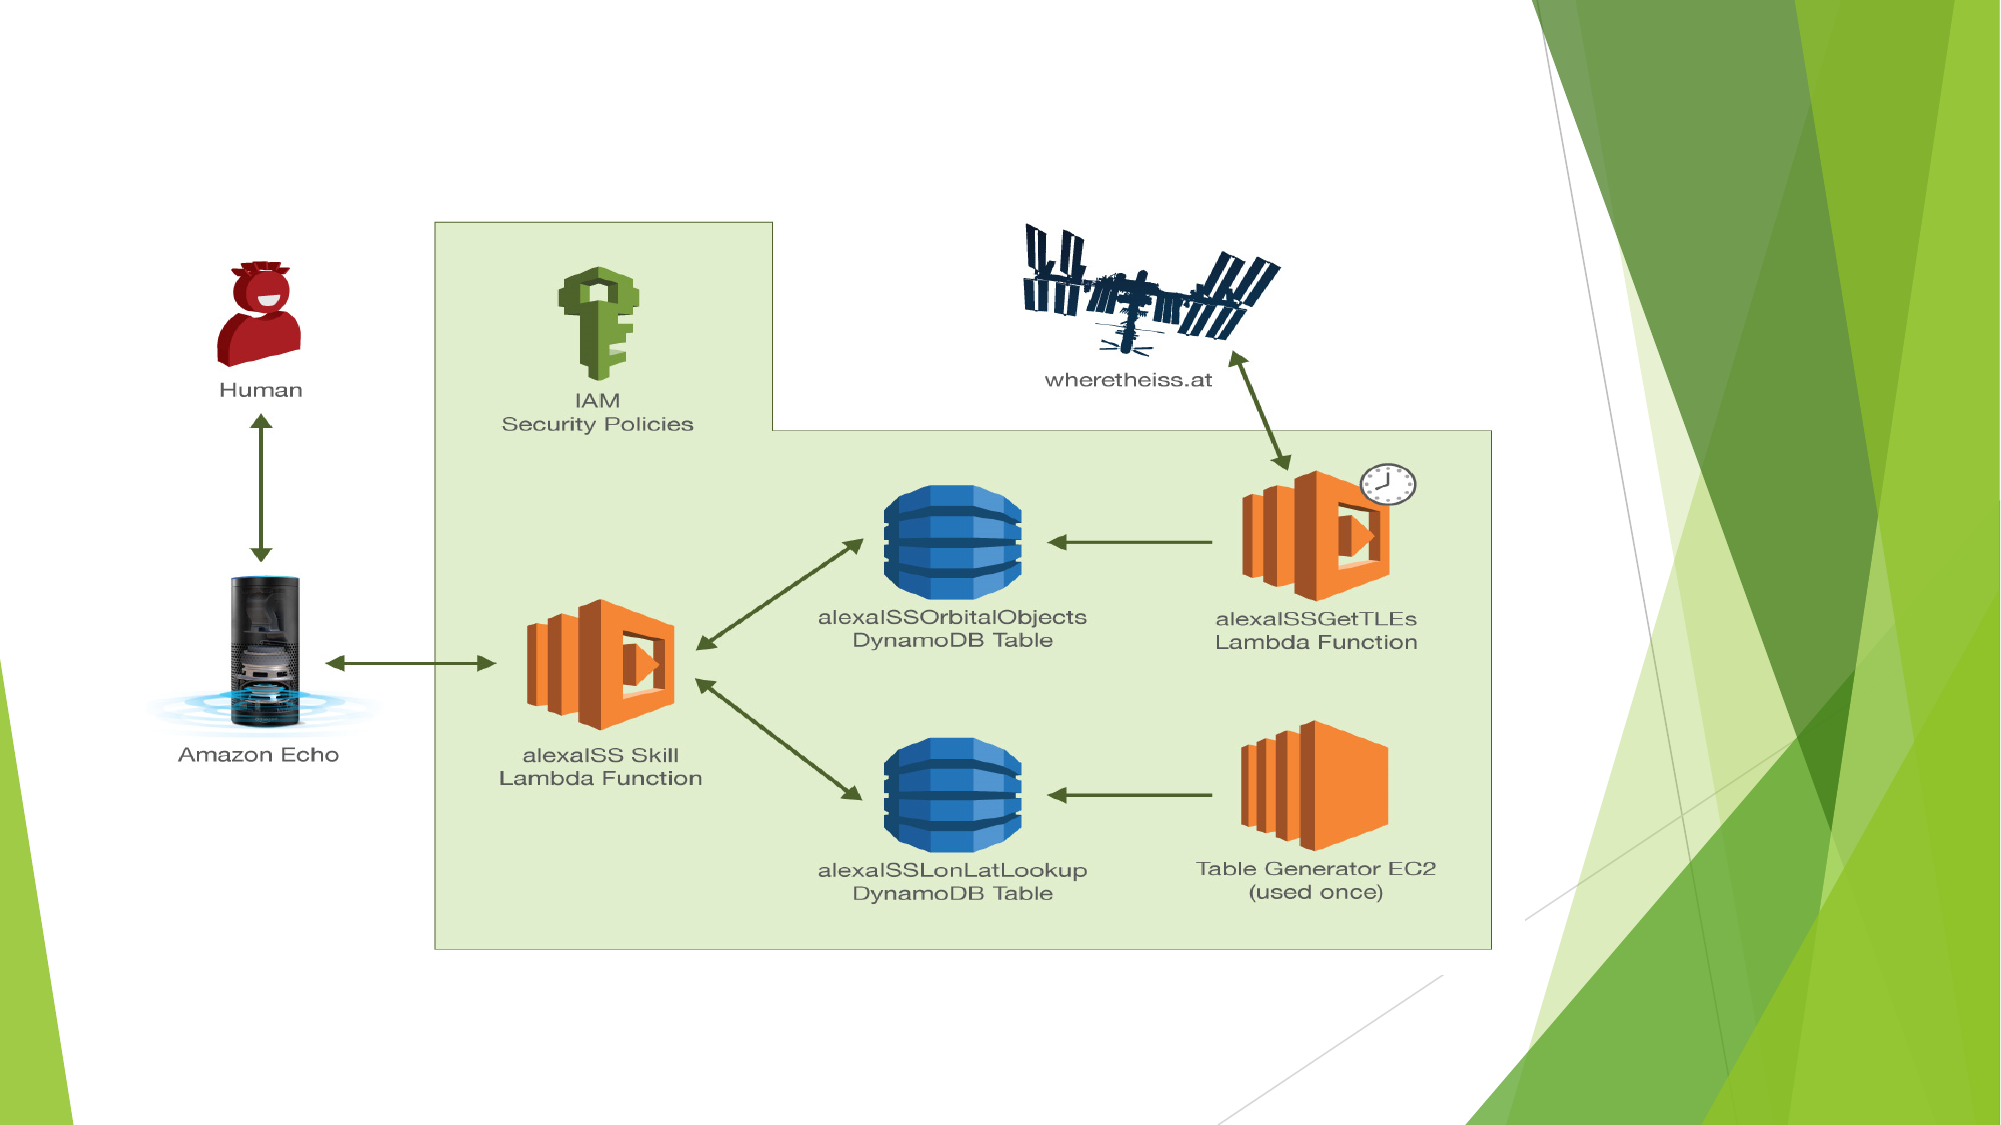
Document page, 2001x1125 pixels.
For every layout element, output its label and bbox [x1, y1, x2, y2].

picture [124, 199, 1526, 976]
